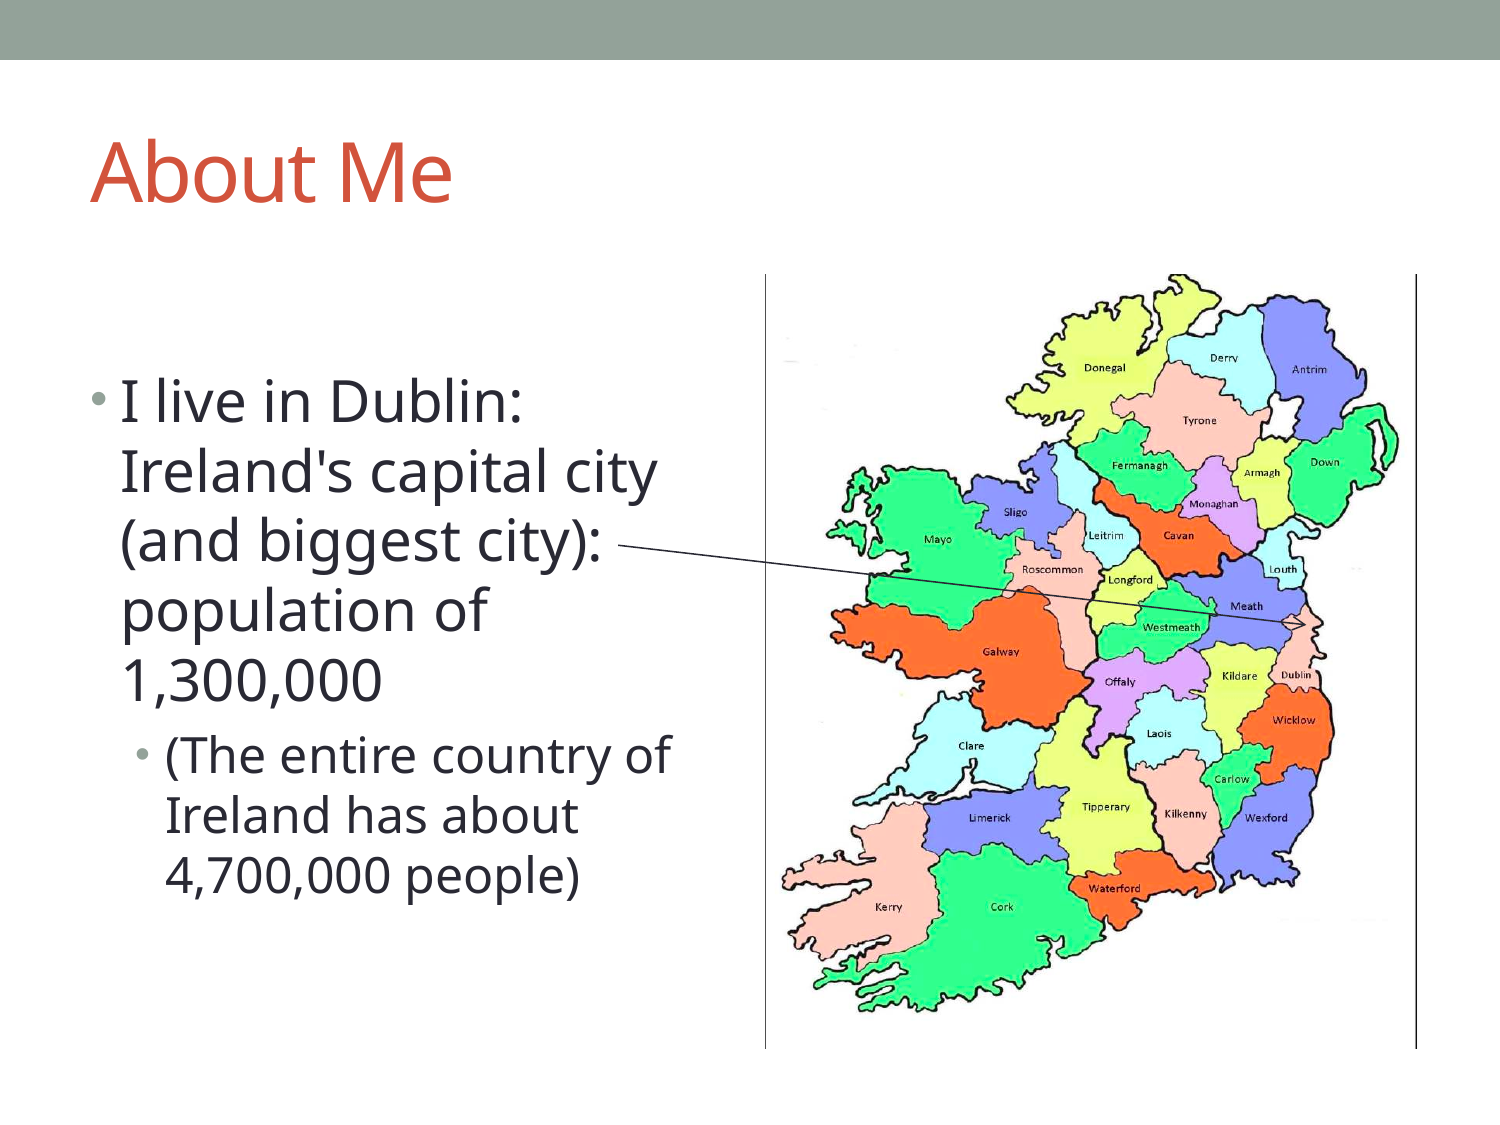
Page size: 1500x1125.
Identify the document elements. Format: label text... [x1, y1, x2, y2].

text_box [617, 544, 1307, 626]
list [762, 274, 1426, 1049]
title About Me [75, 87, 1425, 250]
list I live in Dublin: Ireland's capital city (and biggest city): population of 1,300,000 (The entire country of Ireland has about 4,700,000 people) [75, 274, 738, 1049]
